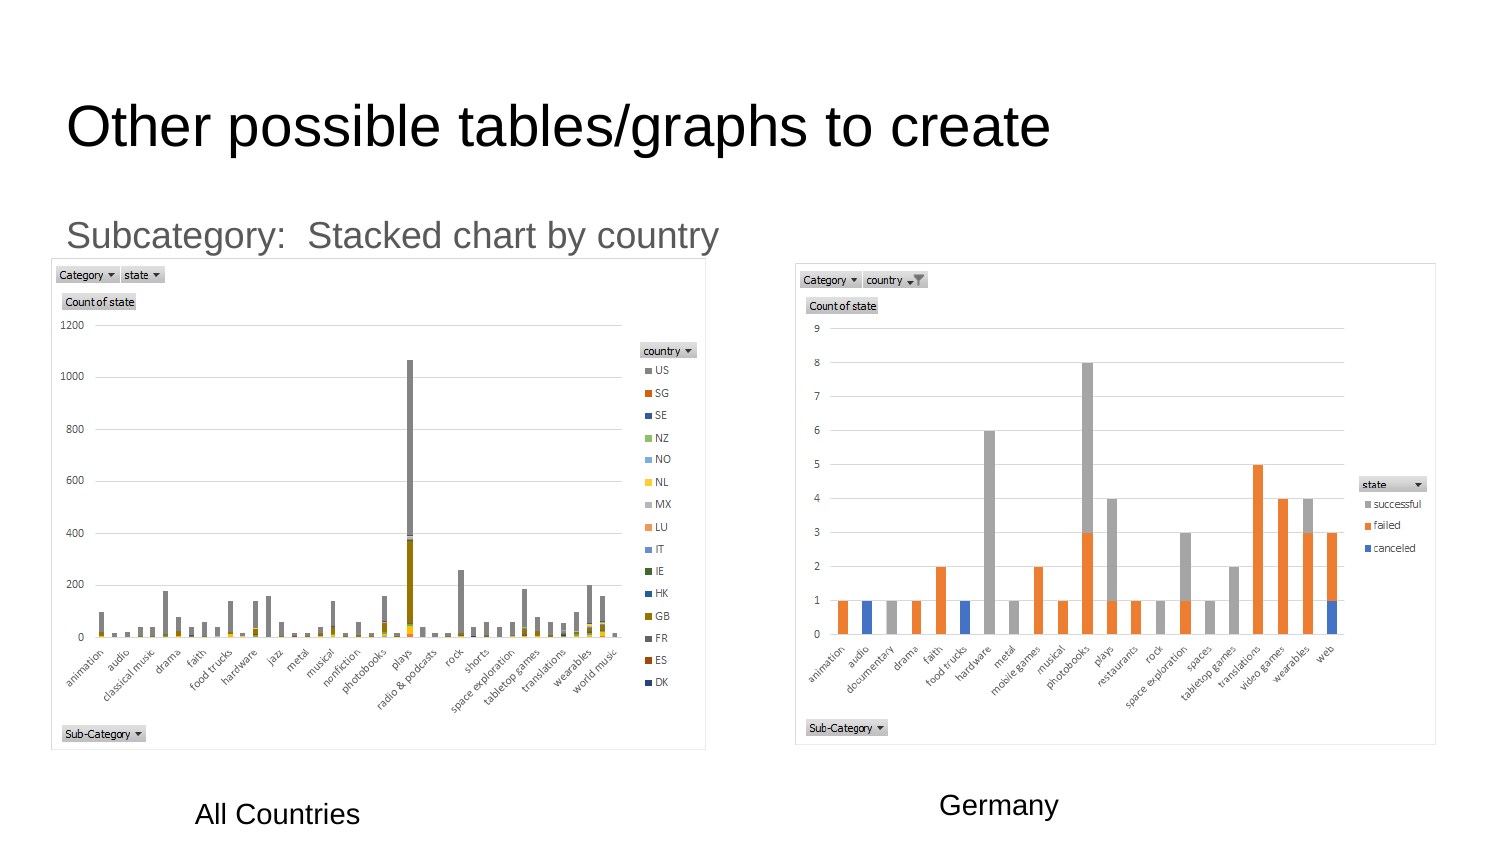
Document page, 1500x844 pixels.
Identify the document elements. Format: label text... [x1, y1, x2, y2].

text_box Germany [924, 771, 1288, 817]
list Subcategory: Stacked chart by country [51, 189, 1449, 750]
text_box All Countries [179, 780, 544, 826]
picture [795, 263, 1437, 745]
picture [50, 257, 706, 750]
title Other possible tables/graphs to create [51, 72, 1449, 167]
